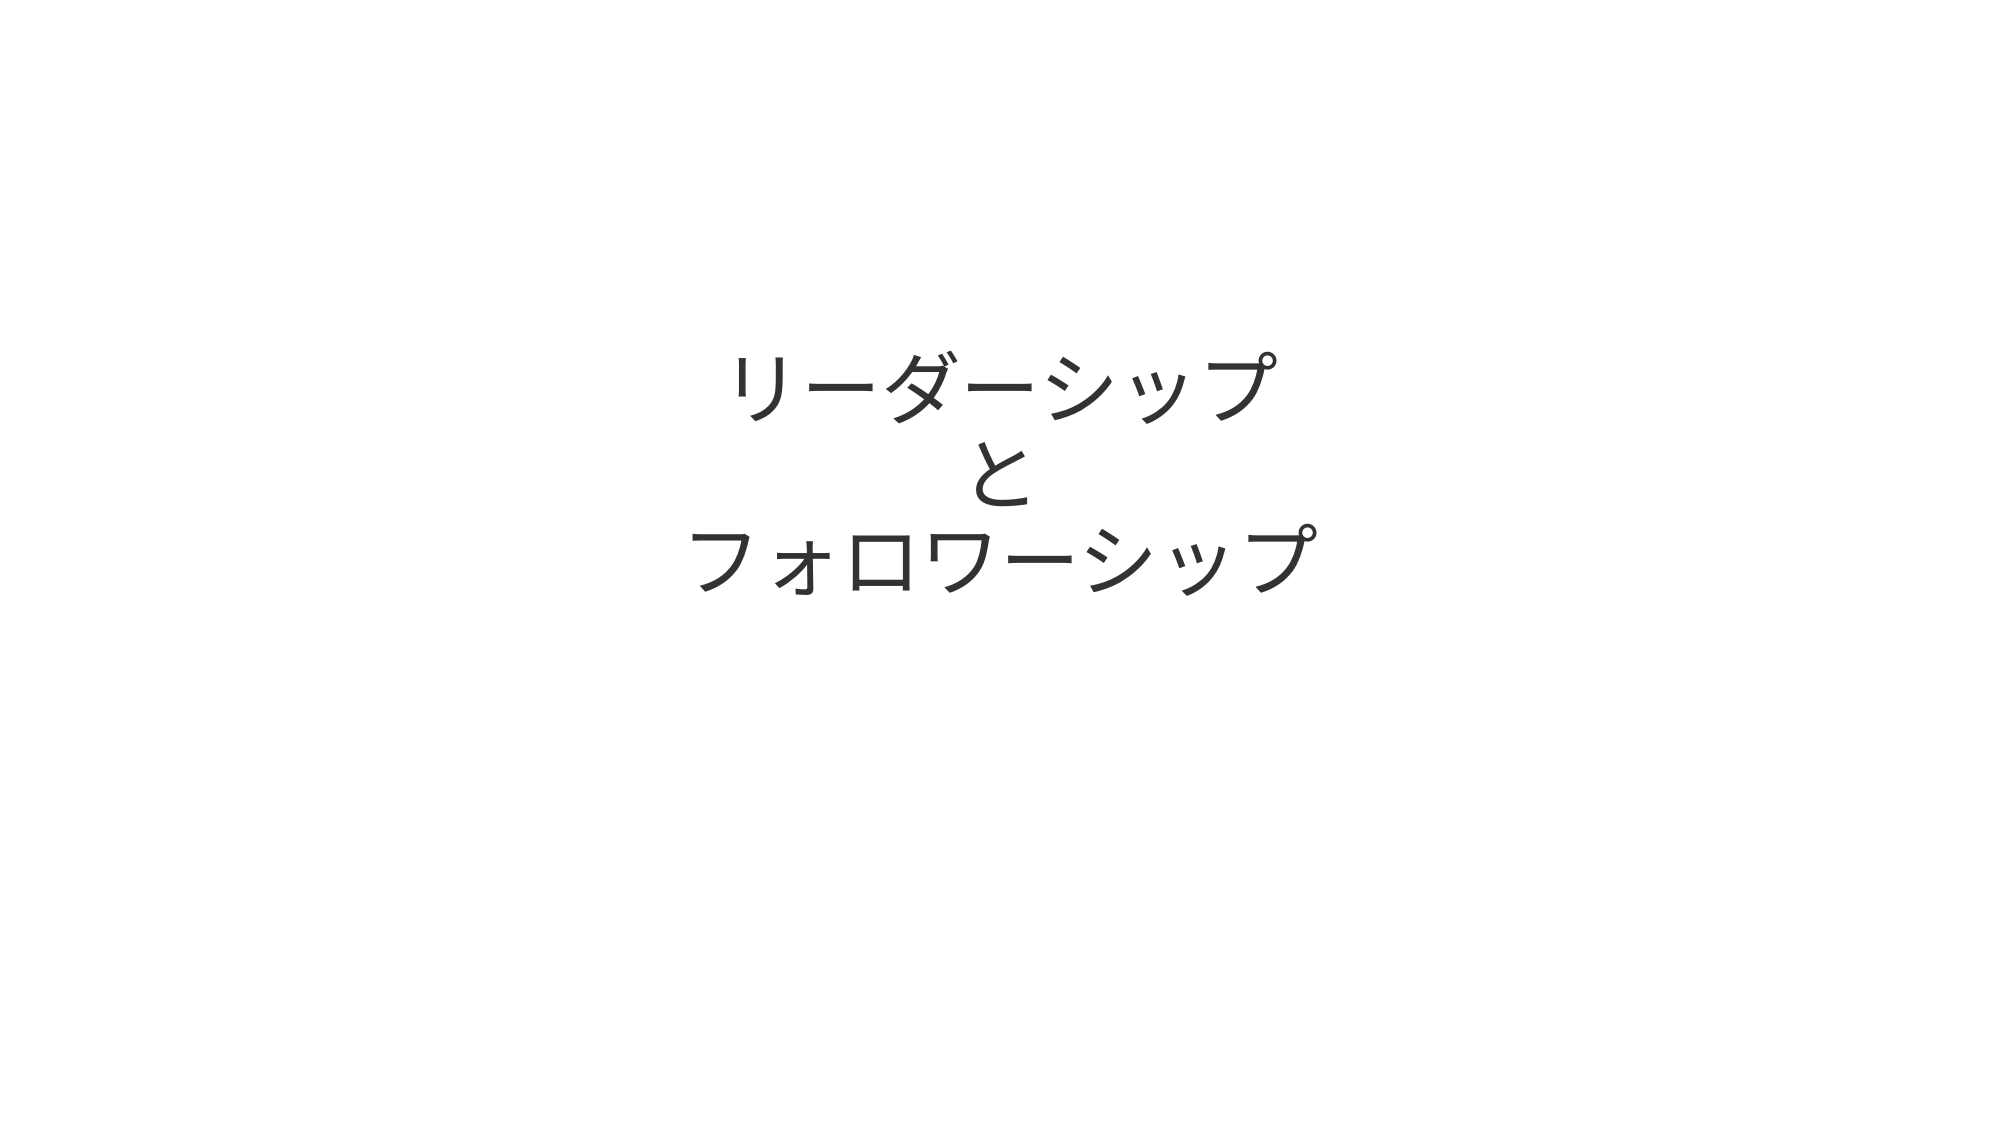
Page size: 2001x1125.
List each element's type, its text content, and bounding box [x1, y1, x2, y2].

title リーダーシップ と フォロワーシップ [177, 341, 1823, 616]
